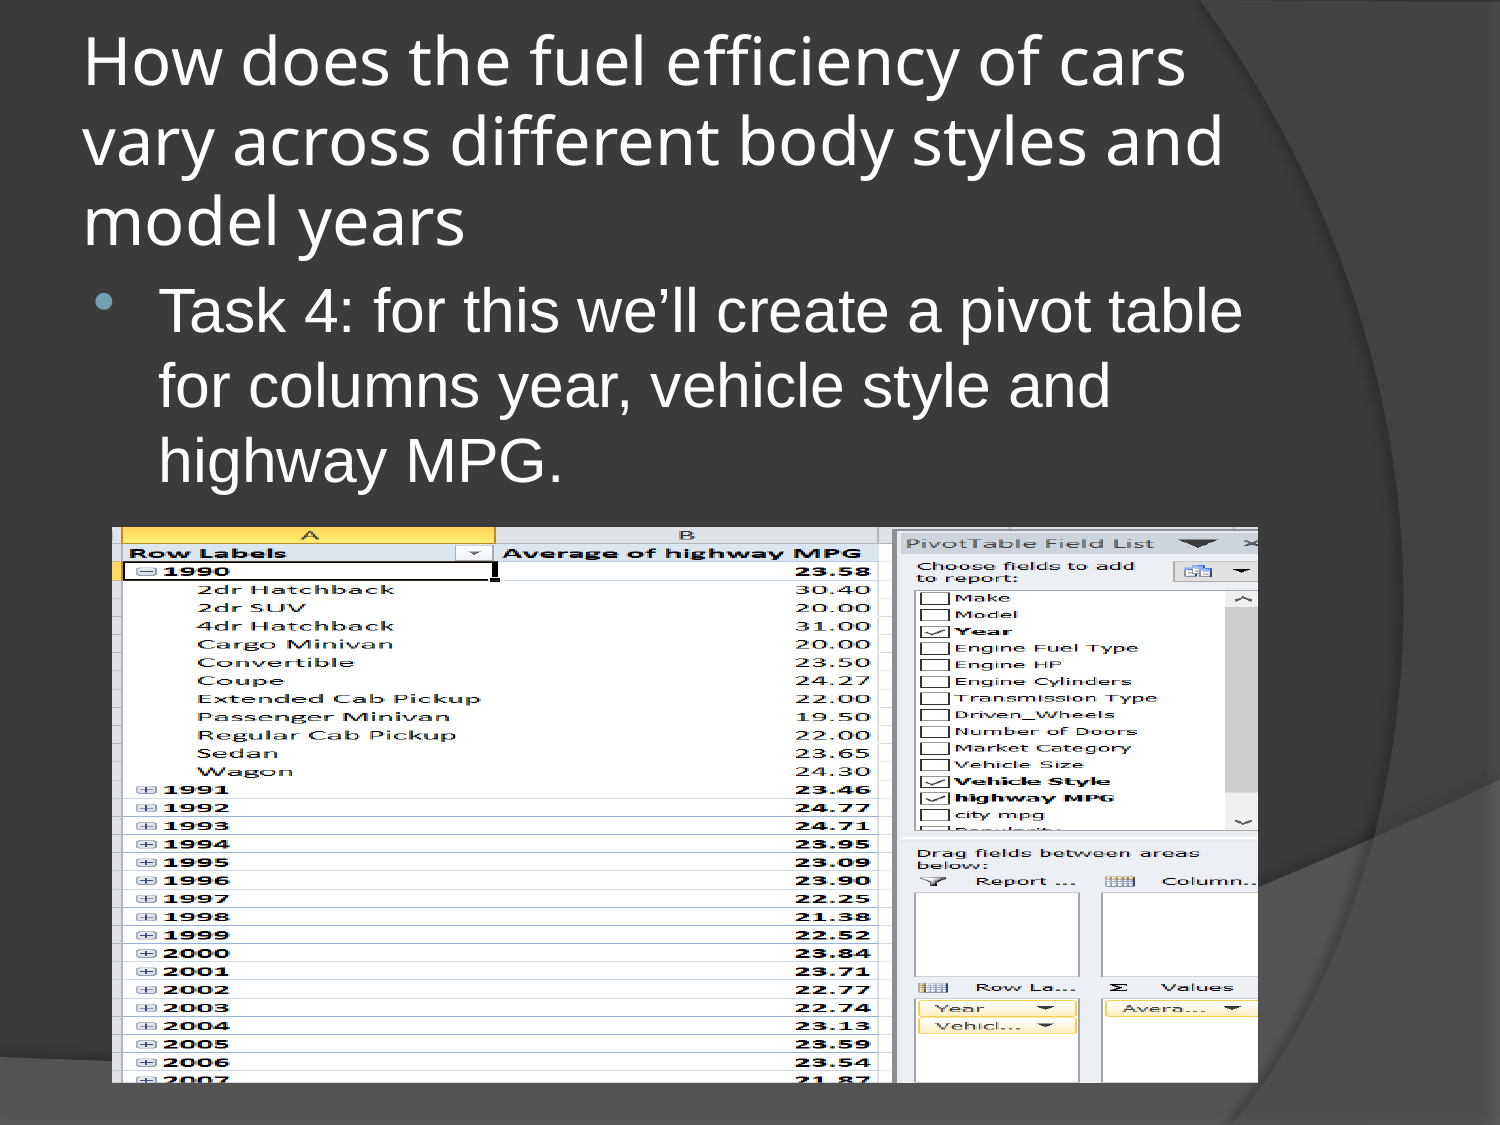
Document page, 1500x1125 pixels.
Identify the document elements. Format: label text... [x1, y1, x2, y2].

picture [111, 526, 1259, 1083]
list Task 4: for this we’ll create a pivot table for columns year, vehicle style and highway MPG. [75, 262, 1300, 1005]
title How does the fuel efficiency of cars vary across different body styles and model years [75, 45, 1300, 233]
